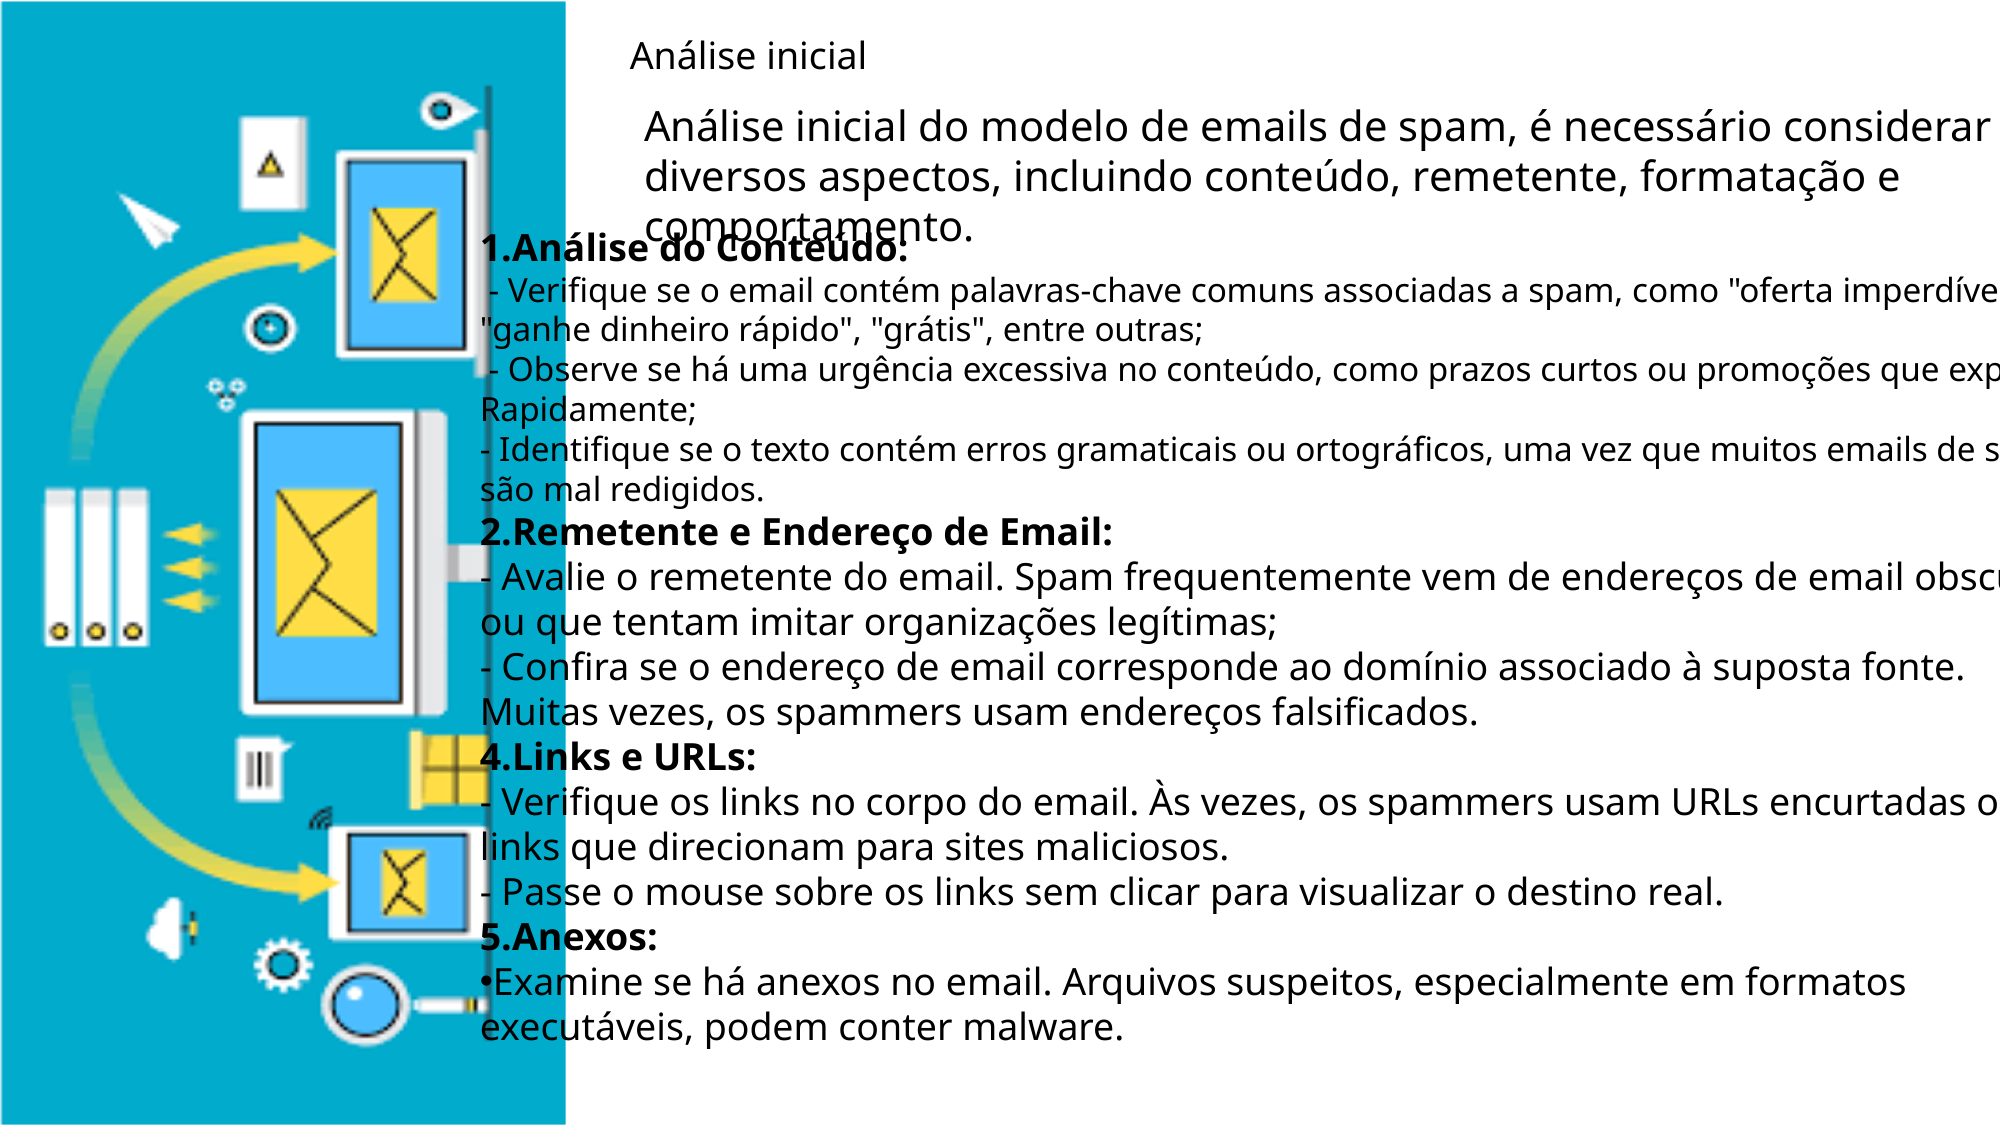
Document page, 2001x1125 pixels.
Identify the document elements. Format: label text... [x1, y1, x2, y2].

text_box Análise inicial [615, 24, 883, 85]
text_box Análise inicial do modelo de emails de spam, é necessário considerar diversos aspectos, incluindo conteúdo, remetente, formatação e comportamento. [629, 92, 2000, 216]
text_box Análise do Conteúdo: - Verifique se o email contém palavras-chave comuns associadas a spam, como "oferta imperdível", "ganhe dinheiro rápido", "grátis", entre outras; - Observe se há uma urgência excessiva no conteúdo, como prazos curtos ou promoções que expiram Rapidamente; - Identifique se o texto contém erros gramaticais ou ortográficos, uma vez que muitos emails de spam são mal redigidos. 2.Remetente e Endereço de Email: - Avalie o remetente do email. Spam frequentemente vem de endereços de email obscuros ou que tentam imitar organizações legítimas; - Confira se o endereço de email corresponde ao domínio associado à suposta fonte. Muitas vezes, os spammers usam endereços falsificados. 4.Links e URLs: - Verifique os links no corpo do email. Às vezes, os spammers usam URLs encurtadas ou links que direcionam para sites maliciosos. - Passe o mouse sobre os links sem clicar para visualizar o destino real. 5.Anexos: Examine se há anexos no email. Arquivos suspeitos, especialmente em formatos executáveis, podem conter malware. [465, 216, 2000, 1125]
picture [0, 2, 845, 1124]
